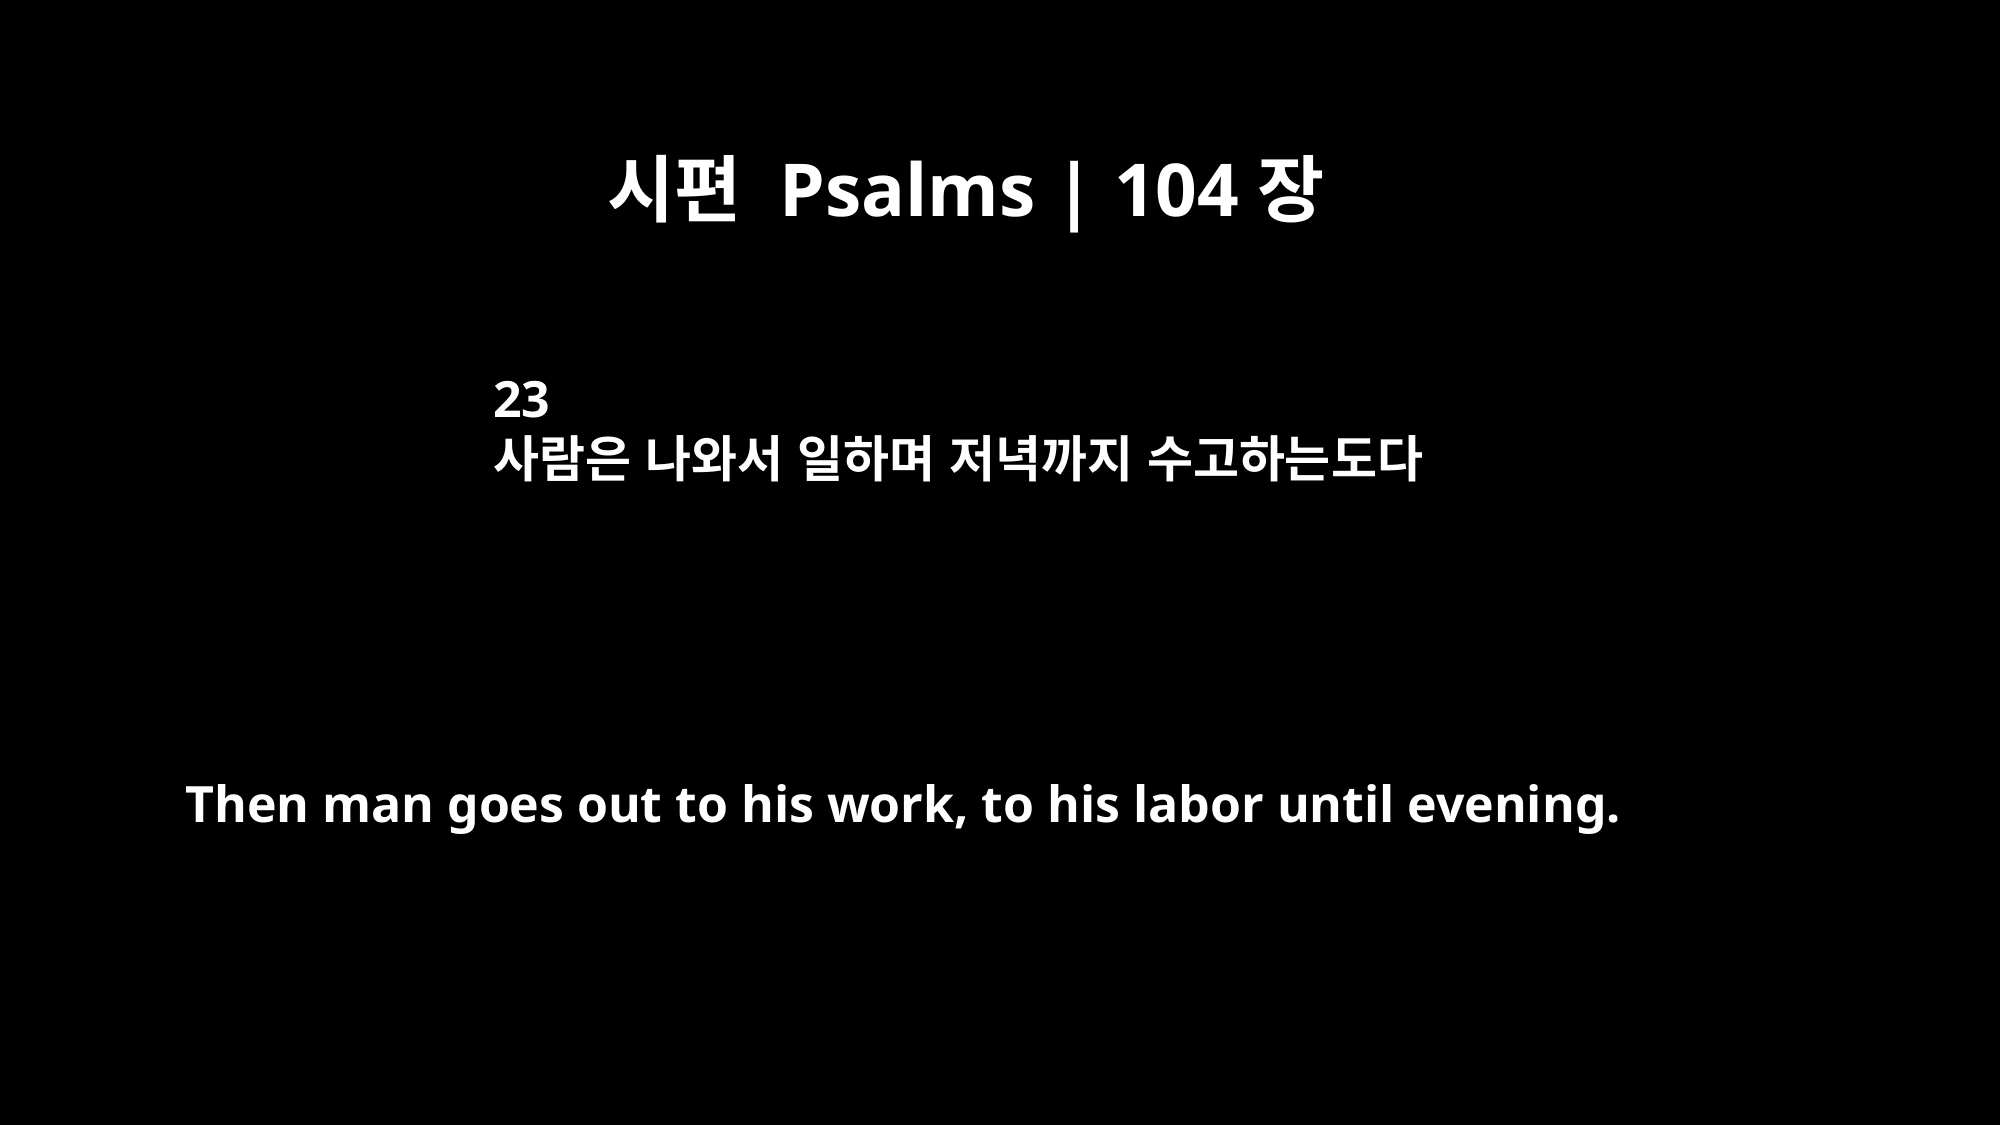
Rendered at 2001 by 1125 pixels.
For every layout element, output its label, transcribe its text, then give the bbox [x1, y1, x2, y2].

text_box 시편 Psalms | 104장 [592, 136, 1340, 239]
text_box Then man goes out to his work, to his labor until evening. [170, 764, 1637, 840]
text_box 23 사람은 나와서 일하며 저녁까지 수고하는도다 [478, 359, 1439, 495]
